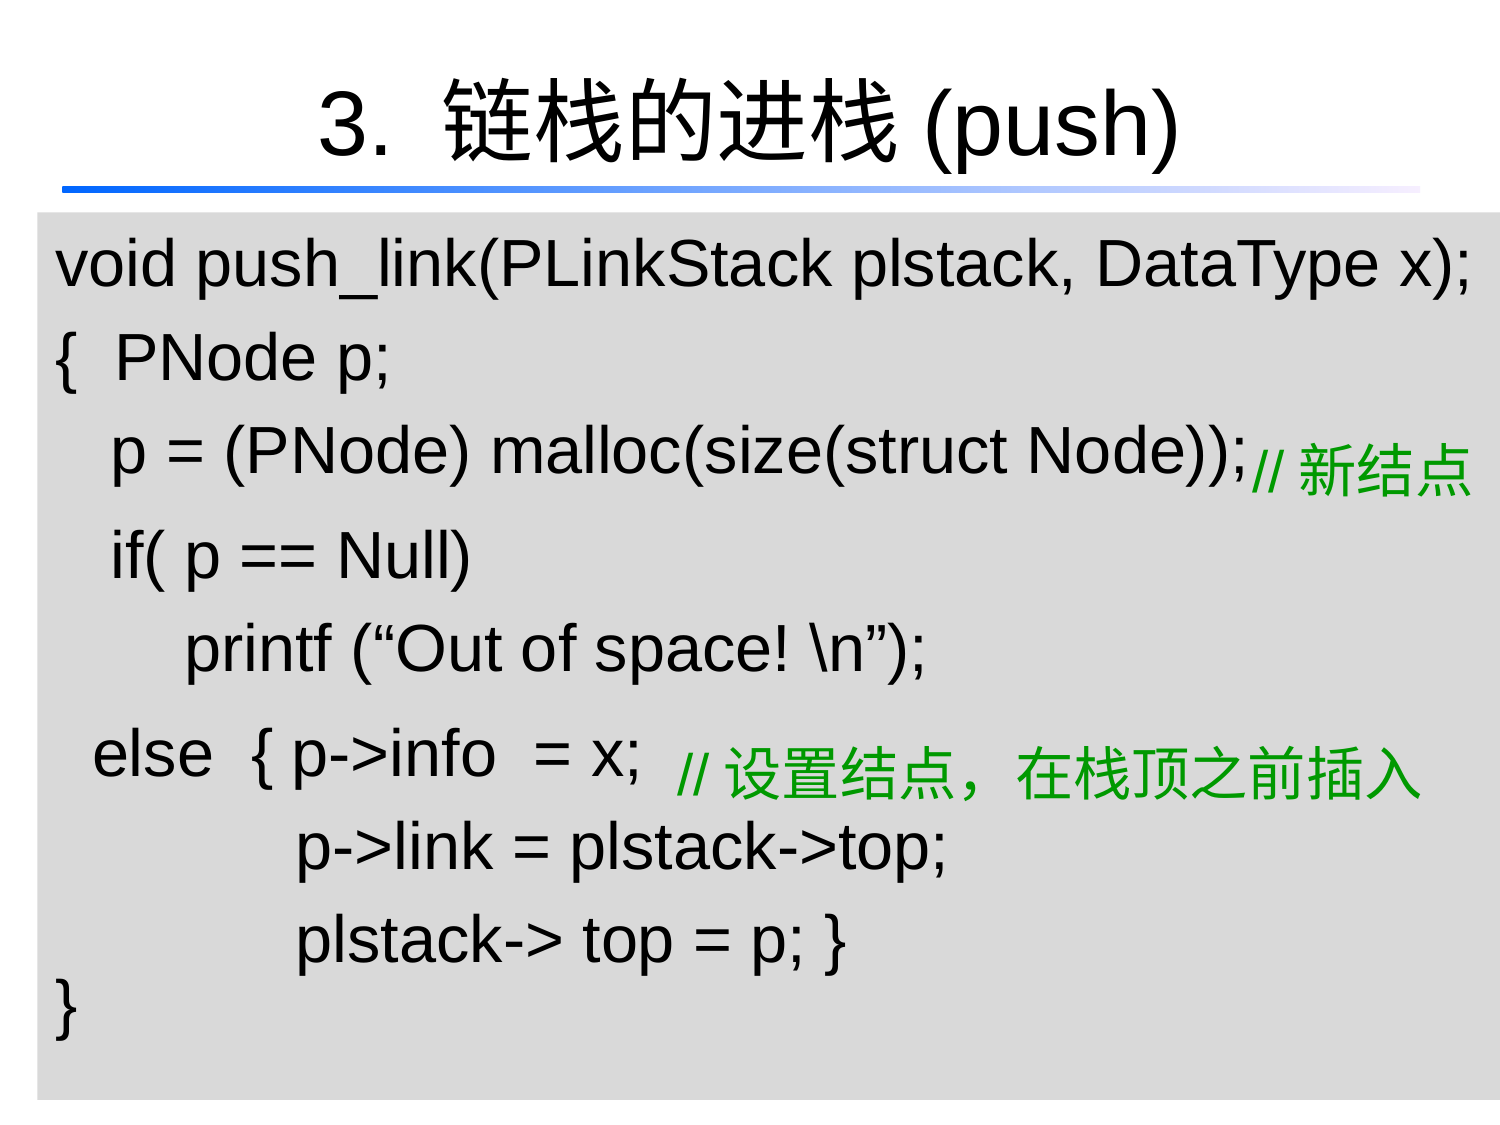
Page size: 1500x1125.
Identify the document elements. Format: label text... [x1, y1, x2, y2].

text_box //设置结点，在栈顶之前插入 [662, 712, 1500, 815]
text_box [62, 186, 1421, 193]
text_box //新结点 [1237, 409, 1500, 512]
text_box void push_link(PLinkStack plstack, DataType x); { PNode p; p = (PNode) malloc(size(struct Node)); if( p == Null) printf (“Out of space! \n”); else { p->info = x; p->link = plstack->top; plstack-> top = p; } } [37, 212, 1500, 1100]
title 3. 链栈的进栈(push) [74, 24, 1426, 212]
